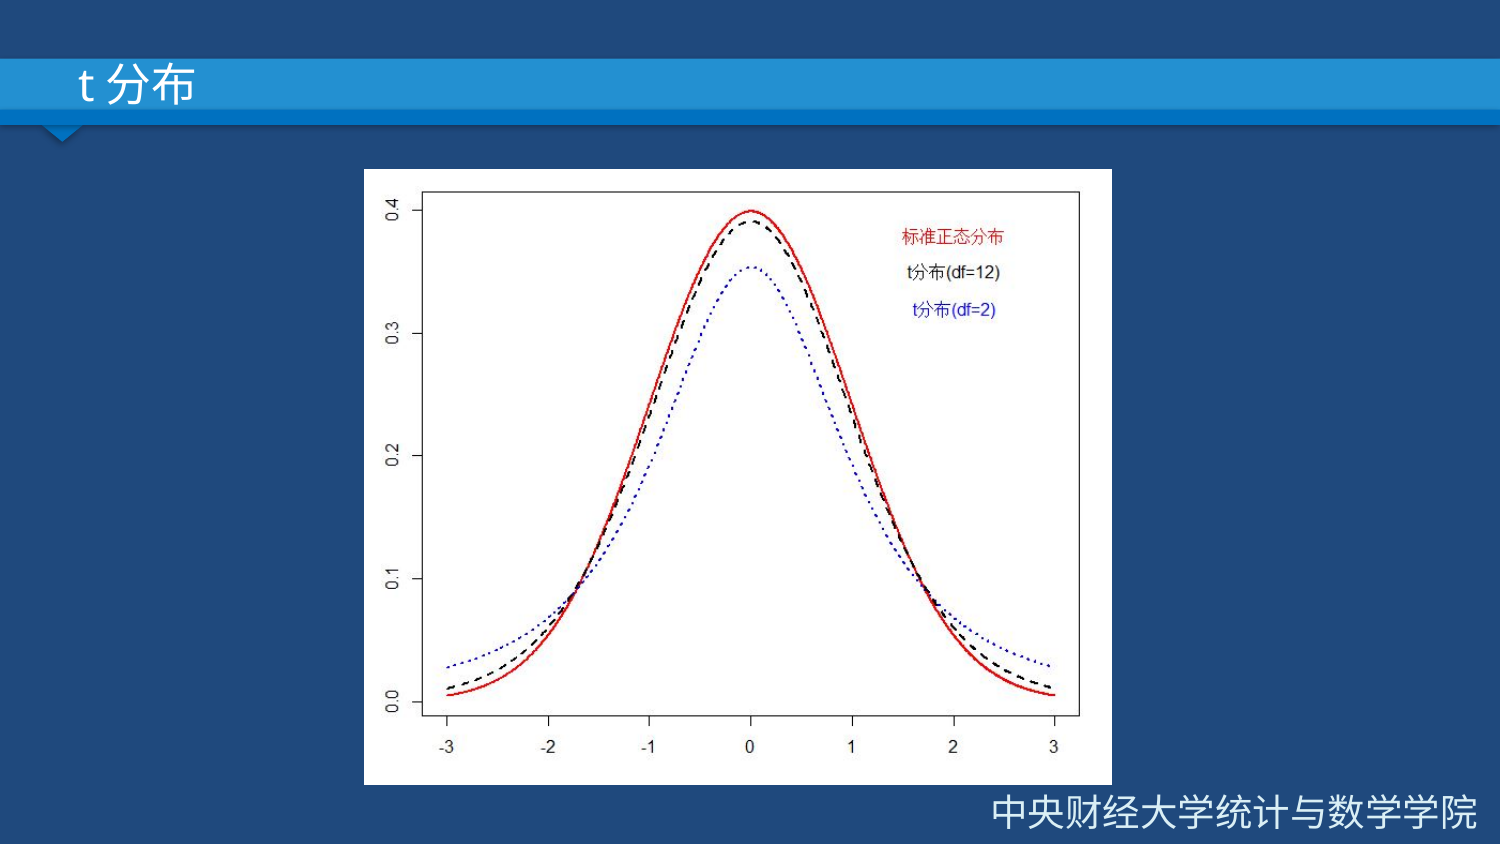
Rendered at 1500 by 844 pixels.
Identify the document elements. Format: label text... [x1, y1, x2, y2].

title t分布 [63, 54, 1414, 112]
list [364, 169, 1112, 785]
